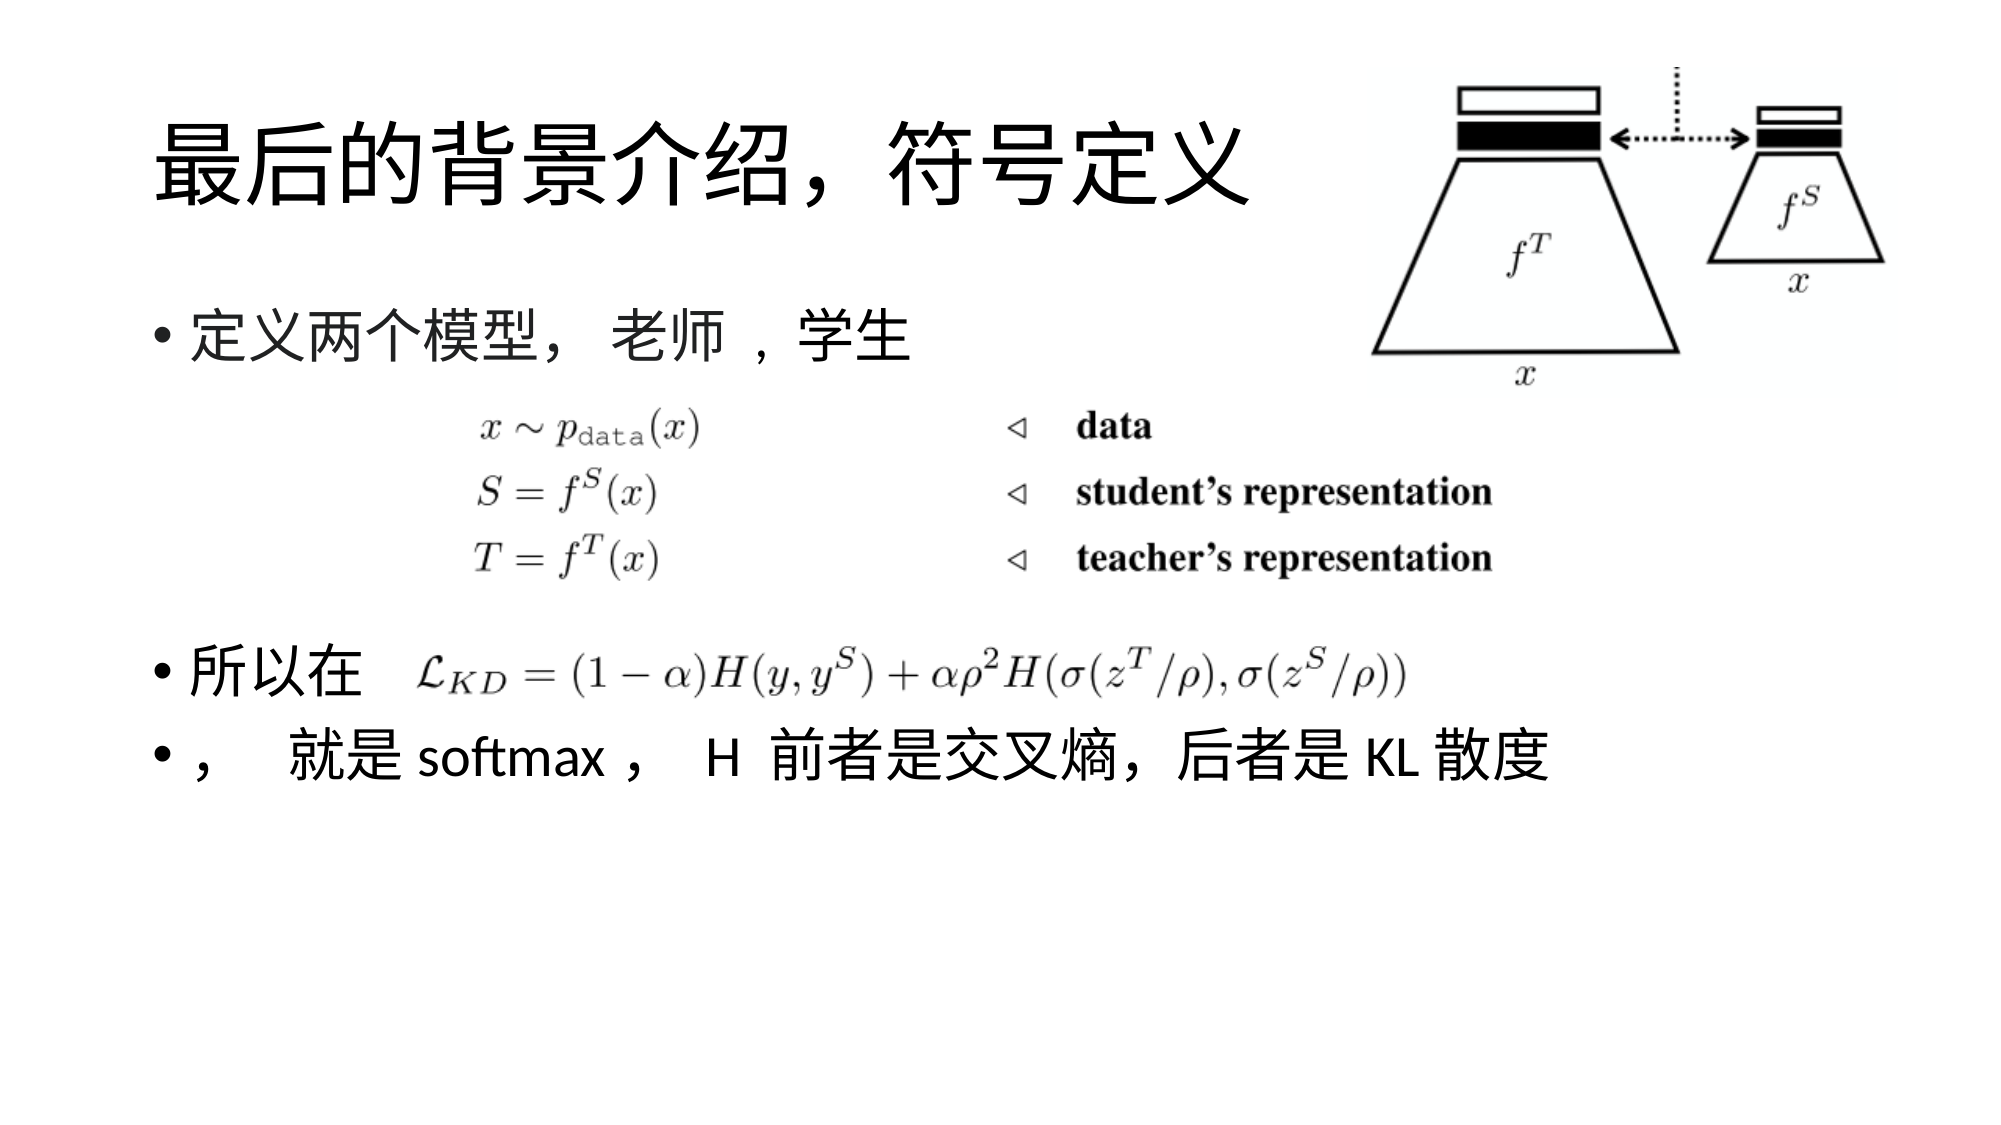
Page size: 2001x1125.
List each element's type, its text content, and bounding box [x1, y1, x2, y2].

picture [395, 630, 1434, 714]
title 最后的背景介绍，符号定义 [137, 59, 1863, 278]
picture [461, 67, 1898, 592]
